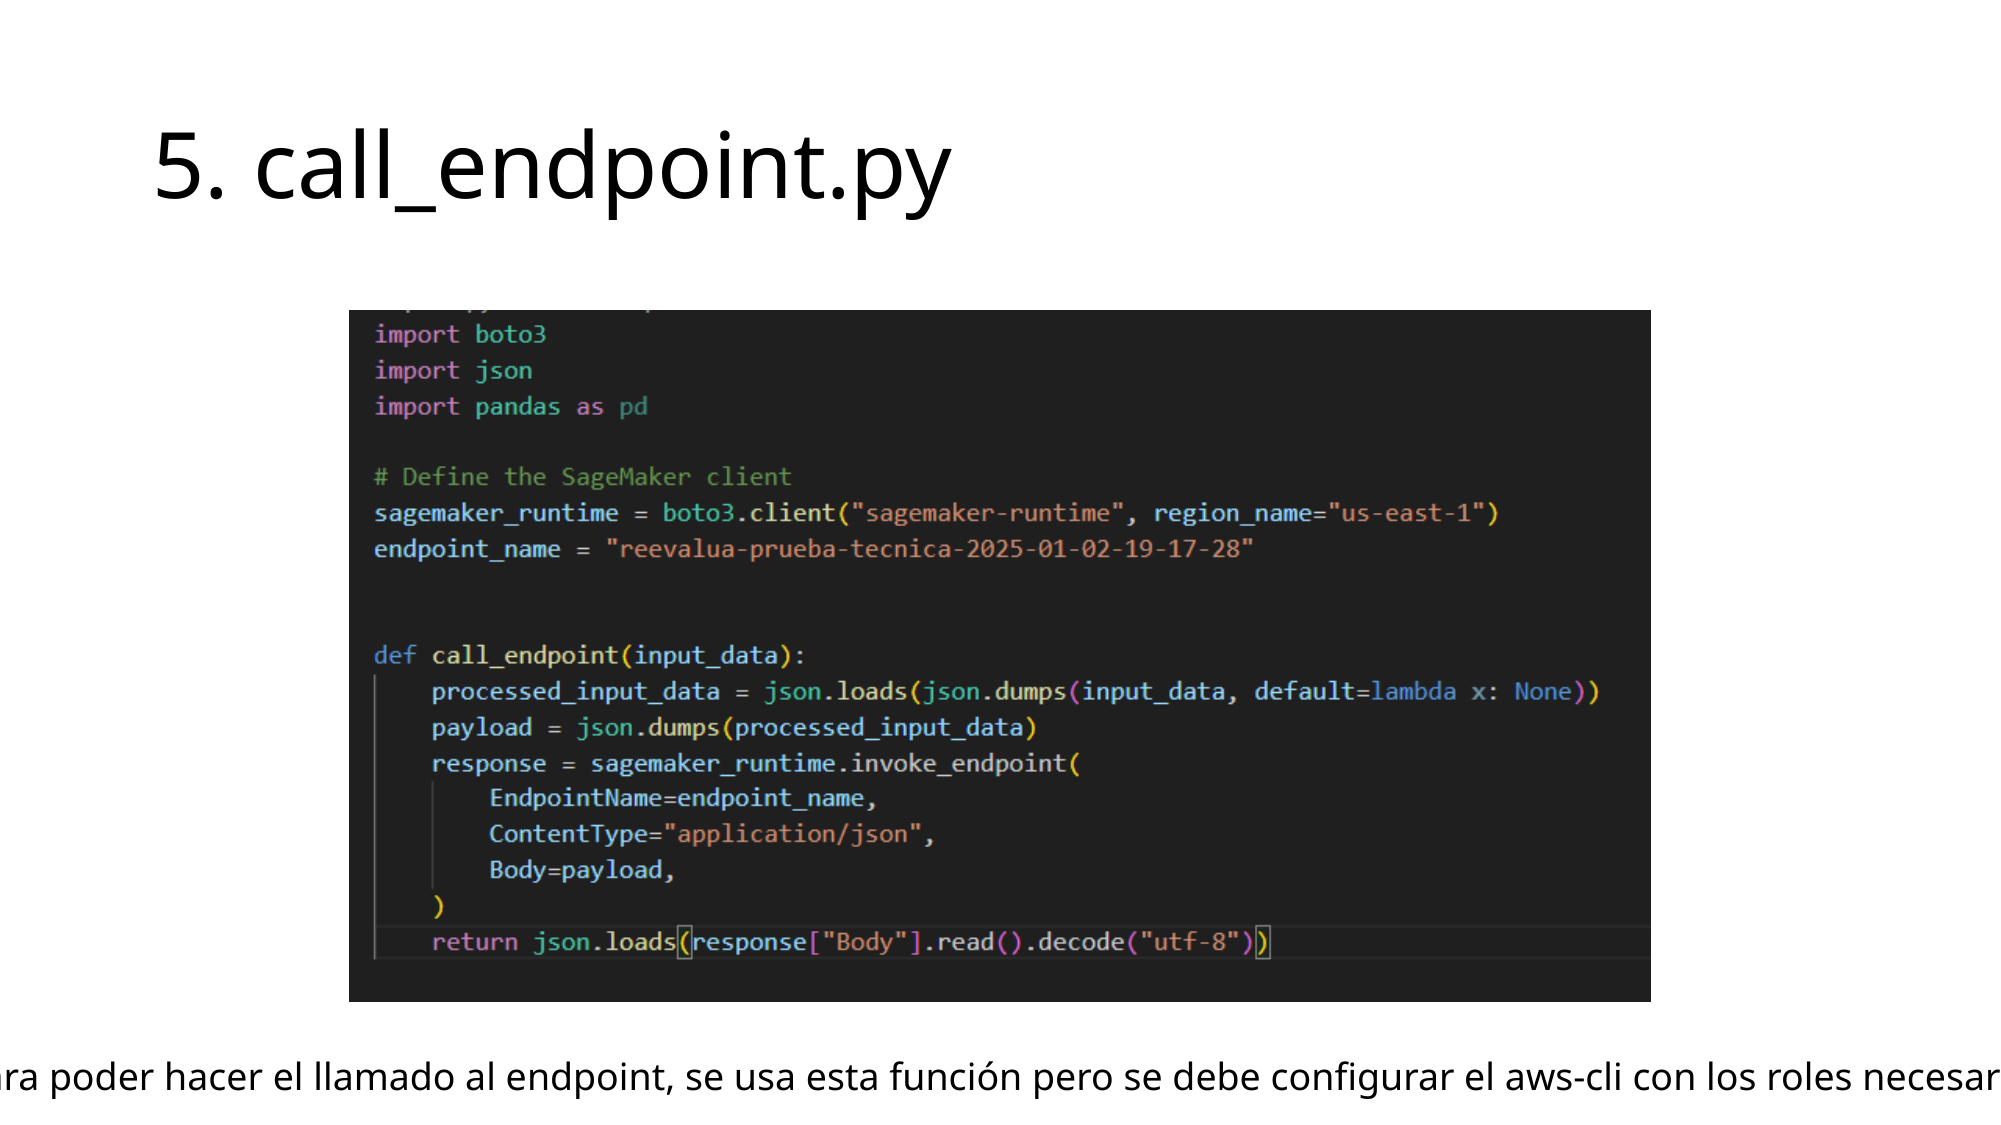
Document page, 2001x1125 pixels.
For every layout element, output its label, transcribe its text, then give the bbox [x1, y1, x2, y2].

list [348, 310, 1652, 1003]
title 5. call_endpoint.py [137, 59, 1863, 278]
text_box - Para poder hacer el llamado al endpoint, se usa esta función pero se debe configurar el aws-cli con los roles necesarios. [0, 1045, 2000, 1106]
